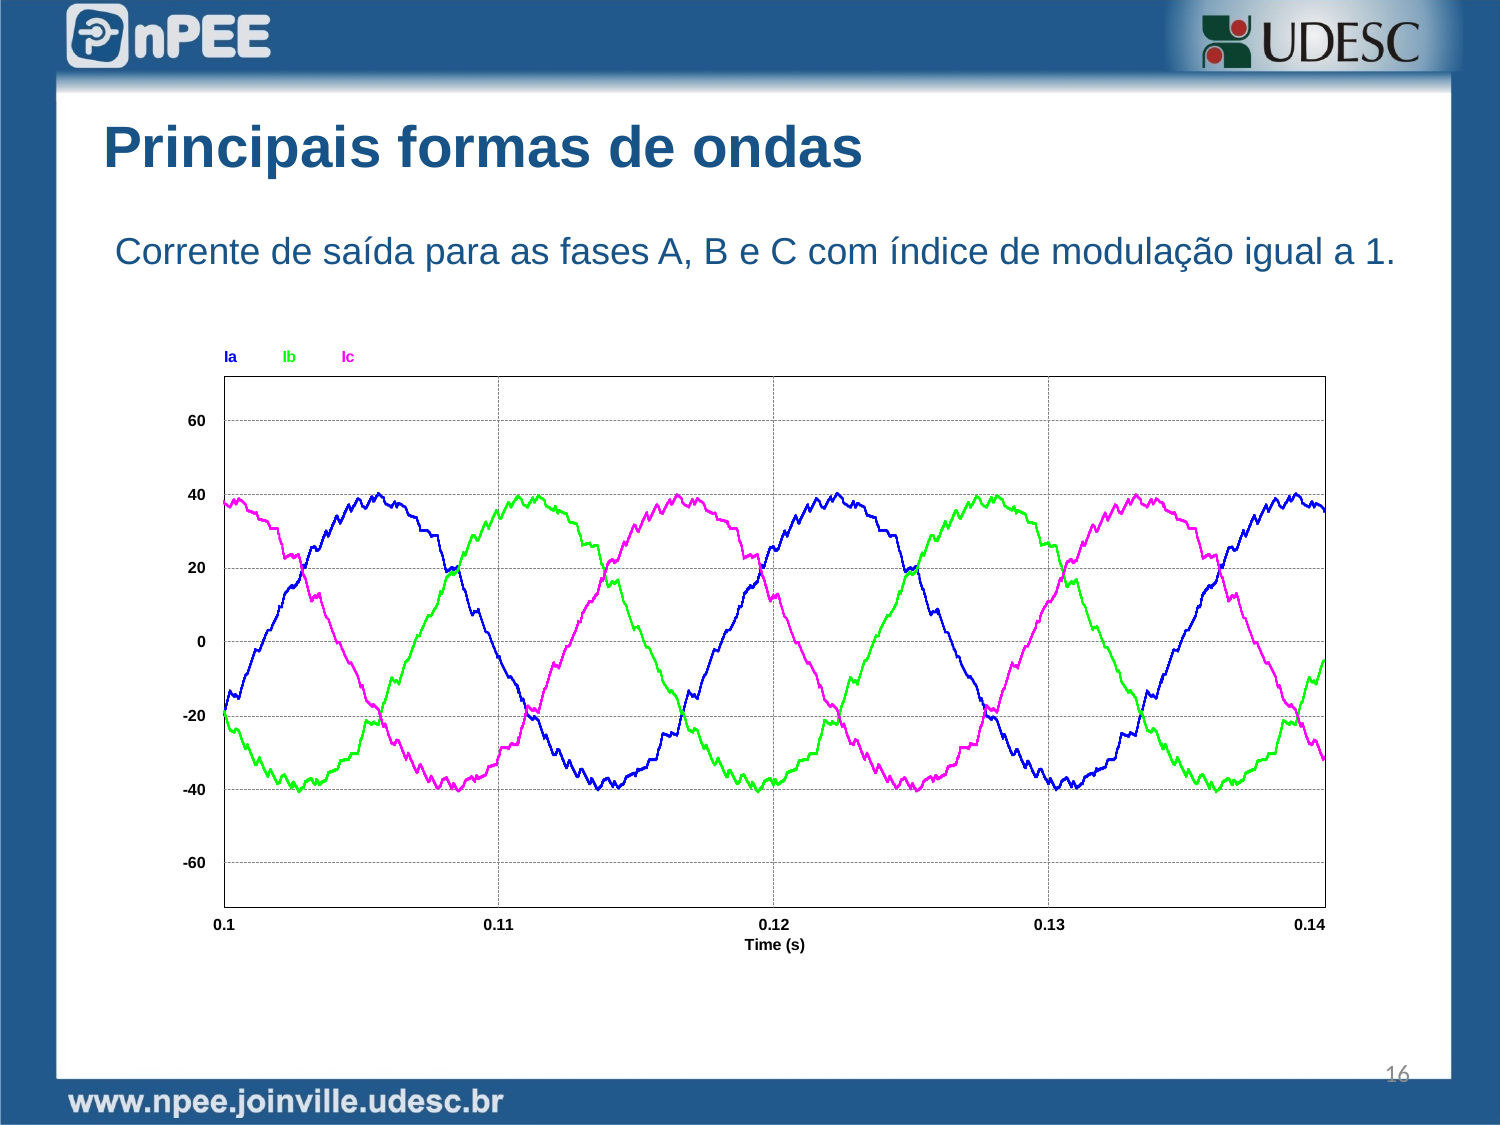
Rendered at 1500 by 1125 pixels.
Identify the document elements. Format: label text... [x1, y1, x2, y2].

text_box Corrente de saída para as fases A, B e C com índice de modulação igual a 1. [100, 219, 1424, 280]
picture [0, 0, 1500, 1125]
text_box Principais formas de ondas [88, 101, 1388, 187]
slide_number 16 [1074, 1042, 1425, 1103]
